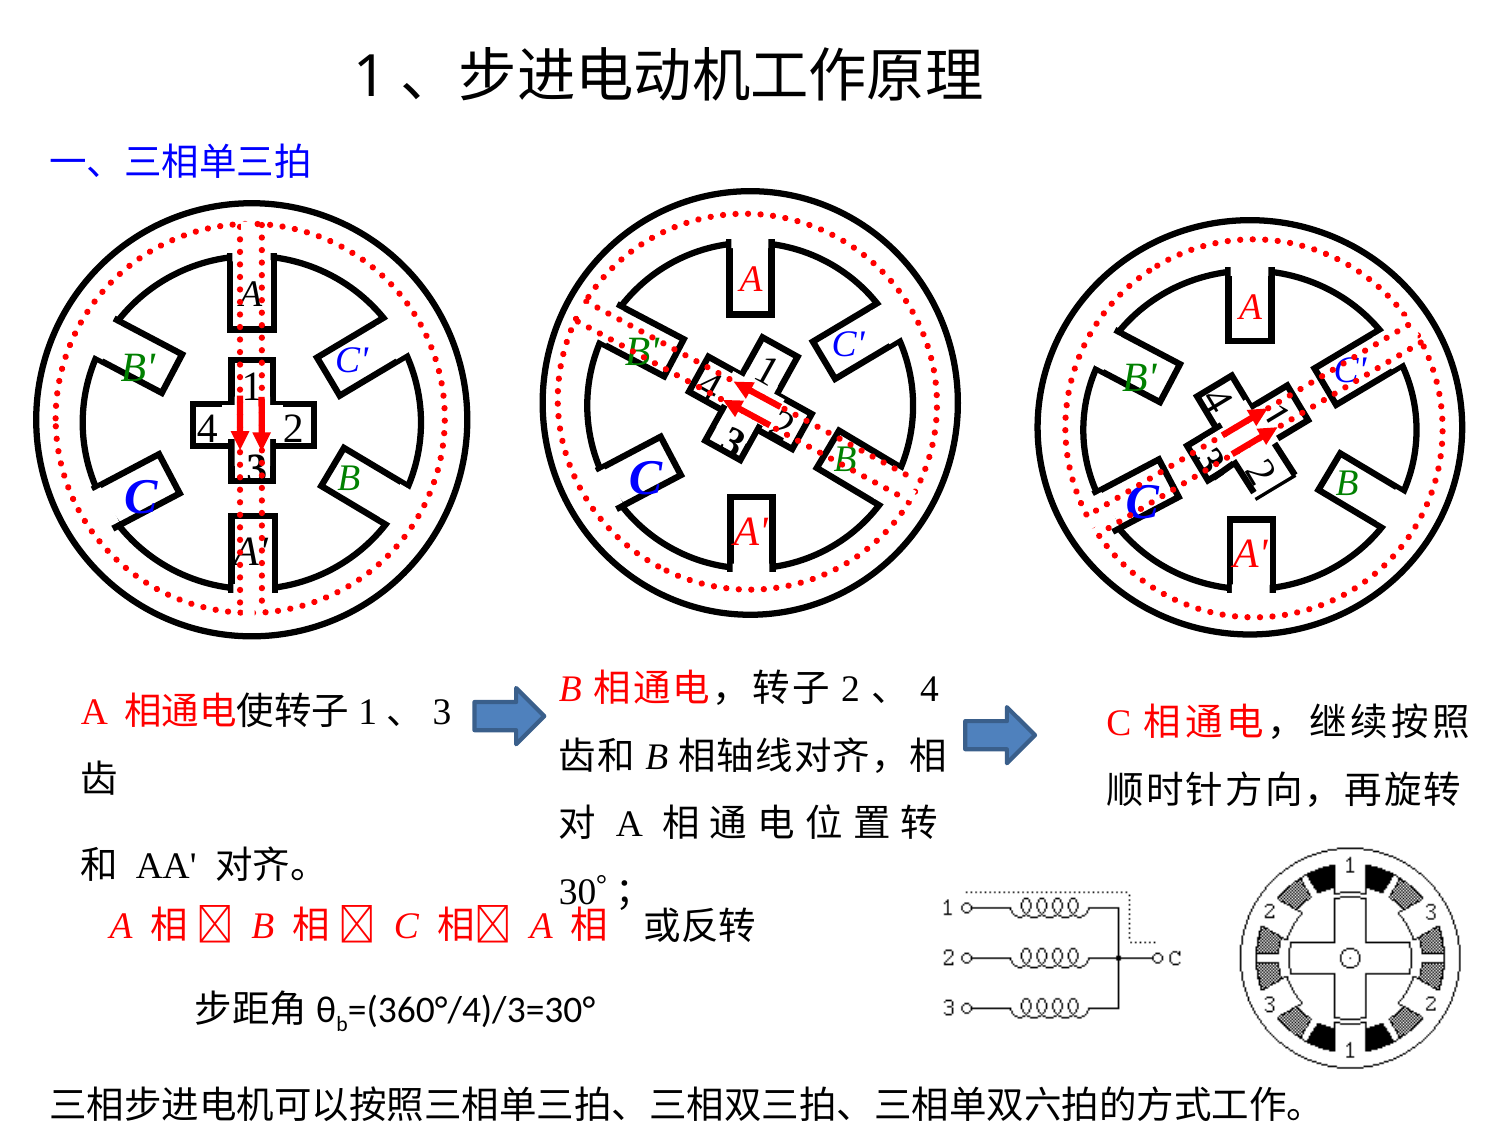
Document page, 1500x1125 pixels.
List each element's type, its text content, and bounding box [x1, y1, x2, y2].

text_box C相通电，继续按照顺时针方向，再旋转30 [1091, 668, 1486, 886]
text_box 三相步进电机可以按照三相单三拍、三相双三拍、三相单双六拍的方式工作。 [34, 1051, 1372, 1125]
text_box B相通电，转子2、4齿和B相轴线对齐，相对A相通电位置转30； [544, 634, 963, 920]
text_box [542, 190, 959, 615]
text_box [1037, 219, 1463, 635]
text_box 步距角θb=(360°/4)/3=30° [180, 977, 611, 1044]
picture [902, 839, 1475, 1080]
text_box 一、三相单三拍 [34, 130, 327, 191]
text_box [35, 202, 468, 637]
text_box [963, 705, 1038, 766]
text_box 或反转 [629, 894, 878, 955]
text_box 1、步进电动机工作原理 [338, 30, 1294, 115]
text_box A 相通电使转子1、3齿 和 AA' 对齐。 [66, 657, 475, 894]
text_box A 相  B 相  C 相 A 相 [94, 893, 623, 953]
text_box [12, 7, 297, 225]
text_box [472, 686, 547, 747]
